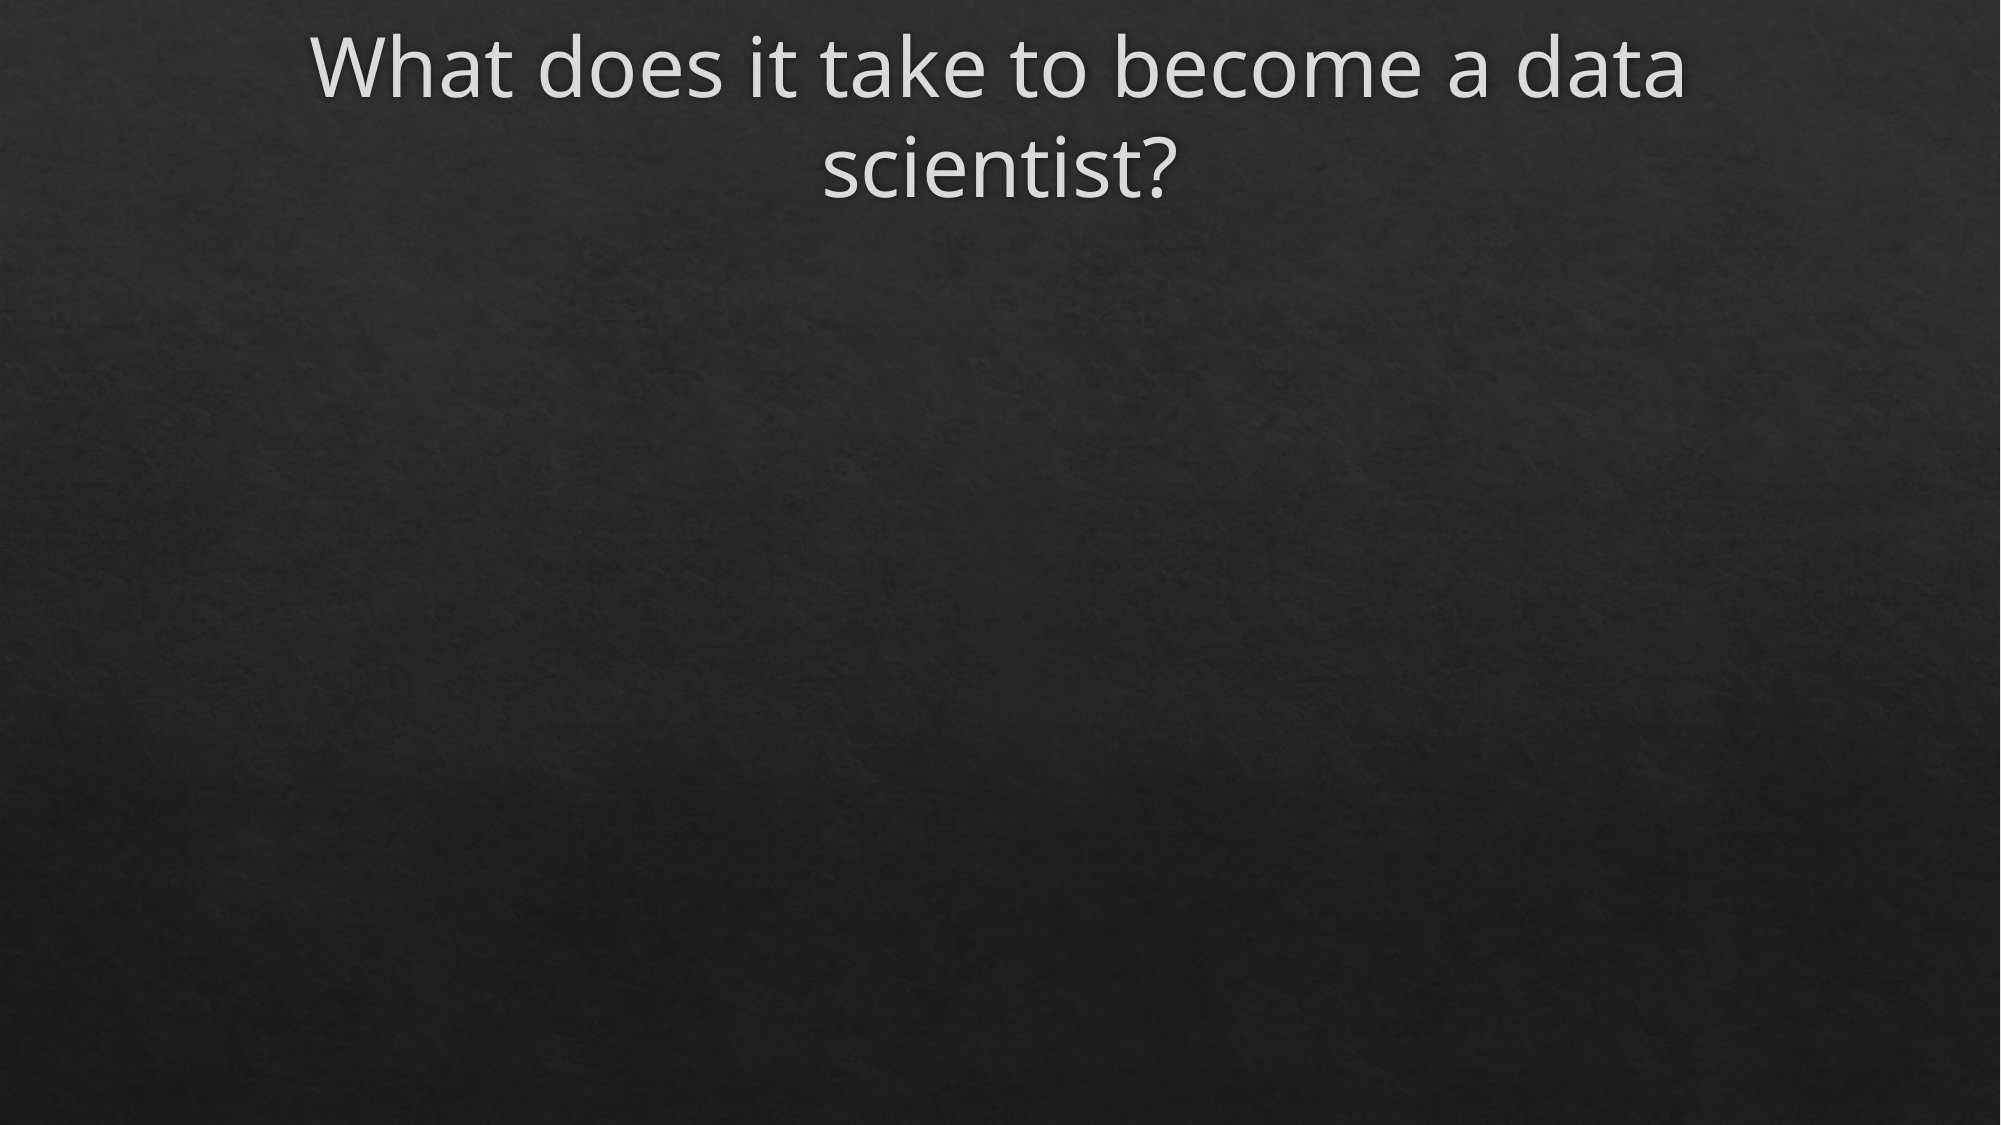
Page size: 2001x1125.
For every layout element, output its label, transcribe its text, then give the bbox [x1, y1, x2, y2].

title What does it take to become a data scientist? [150, 34, 1850, 194]
